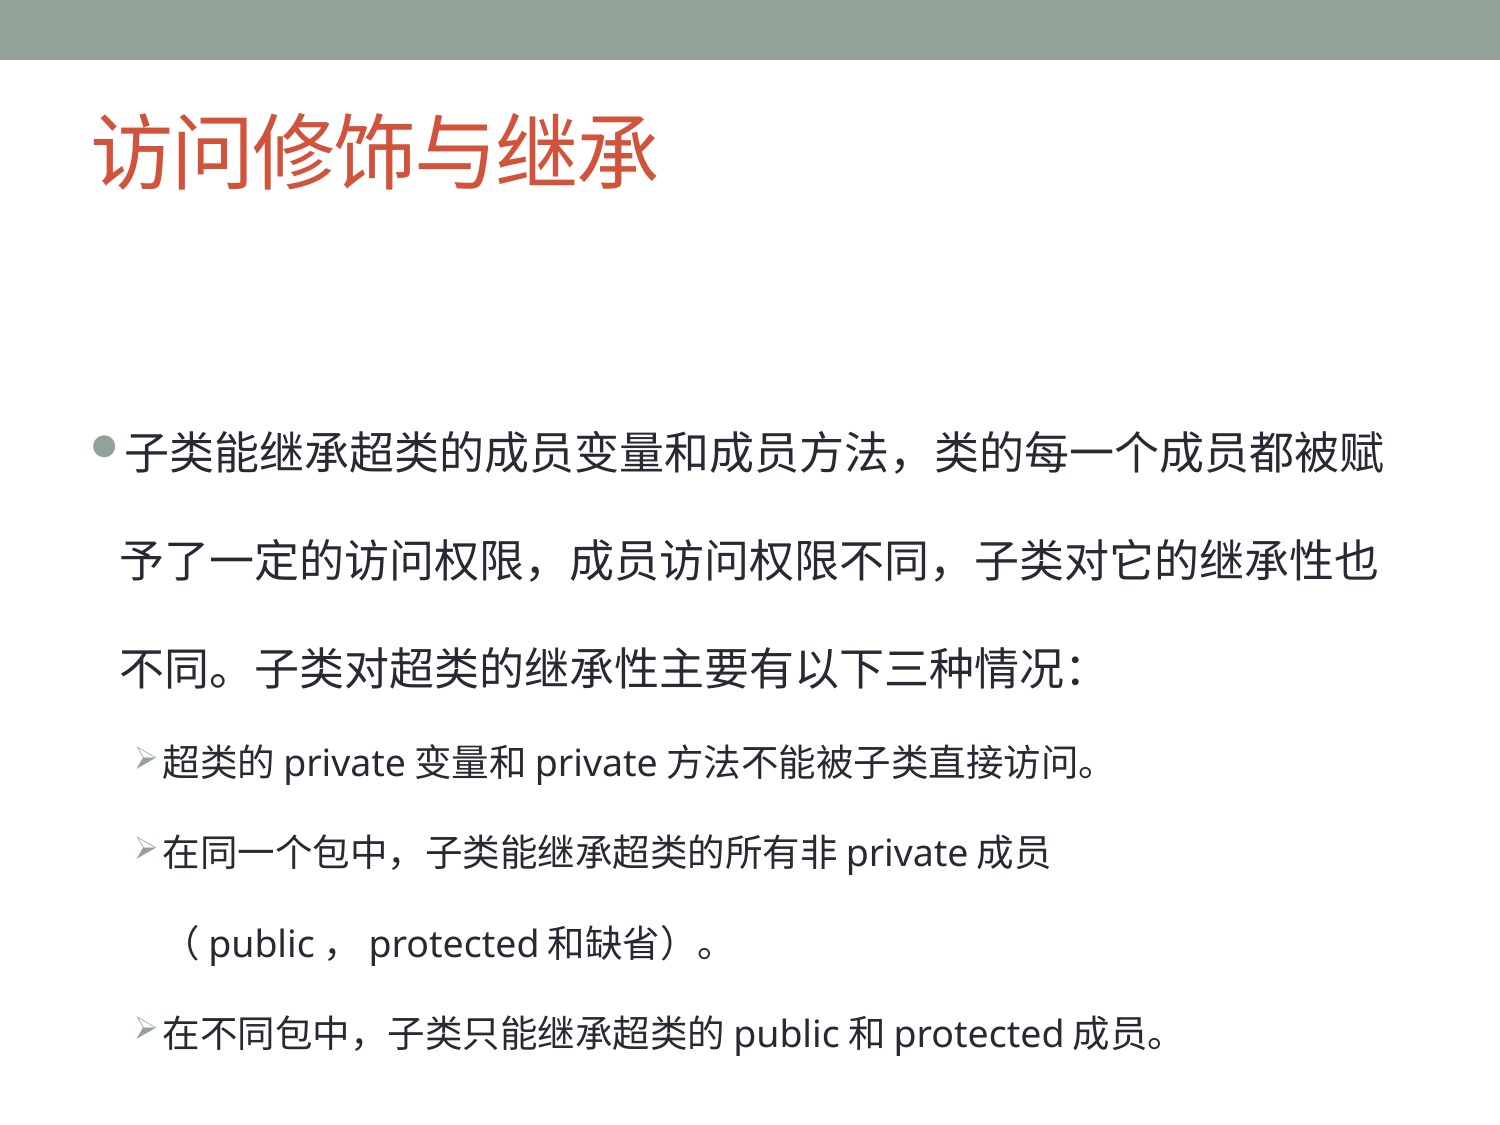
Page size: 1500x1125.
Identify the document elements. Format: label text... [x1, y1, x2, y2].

title 访问修饰与继承 [75, 56, 1425, 245]
list 子类能继承超类的成员变量和成员方法，类的每一个成员都被赋予了一定的访问权限，成员访问权限不同，子类对它的继承性也不同。子类对超类的继承性主要有以下三种情况： 超类的private变量和private方法不能被子类直接访问。 在同一个包中，子类能继承超类的所有非private成员（public，protected和缺省）。 在不同包中，子类只能继承超类的public和protected成员。 [75, 362, 1425, 1073]
